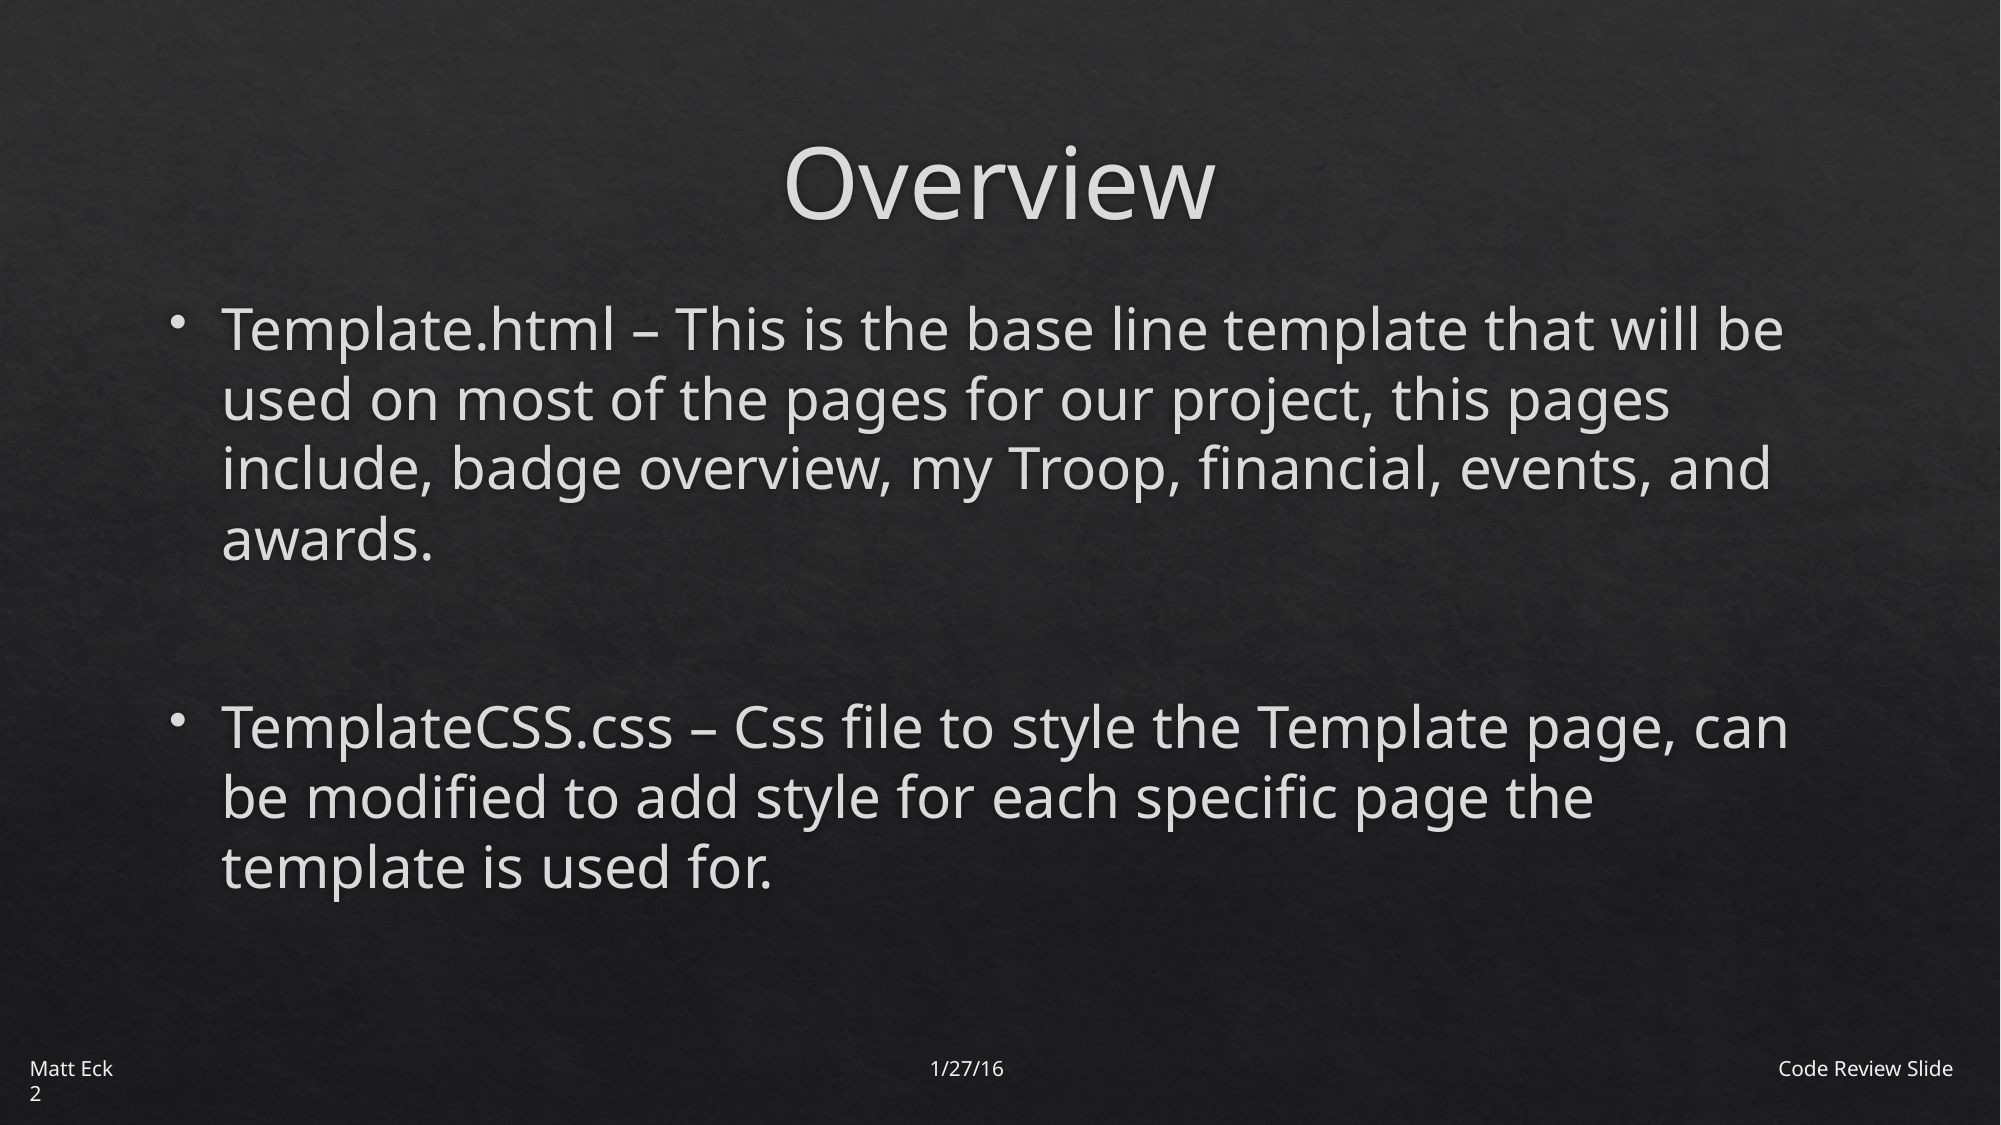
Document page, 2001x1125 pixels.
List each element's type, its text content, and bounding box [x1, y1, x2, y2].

title Overview [149, 99, 1849, 260]
list Template.html – This is the base line template that will be used on most of the pages for our project, this pages include, badge overview, my Troop, financial, events, and awards. TemplateCSS.css – Css file to style the Template page, can be modified to add style for each specific page the template is used for. [149, 284, 1849, 950]
footer Matt Eck 1/27/16 Code Review Slide 2 [14, 1050, 1983, 1111]
